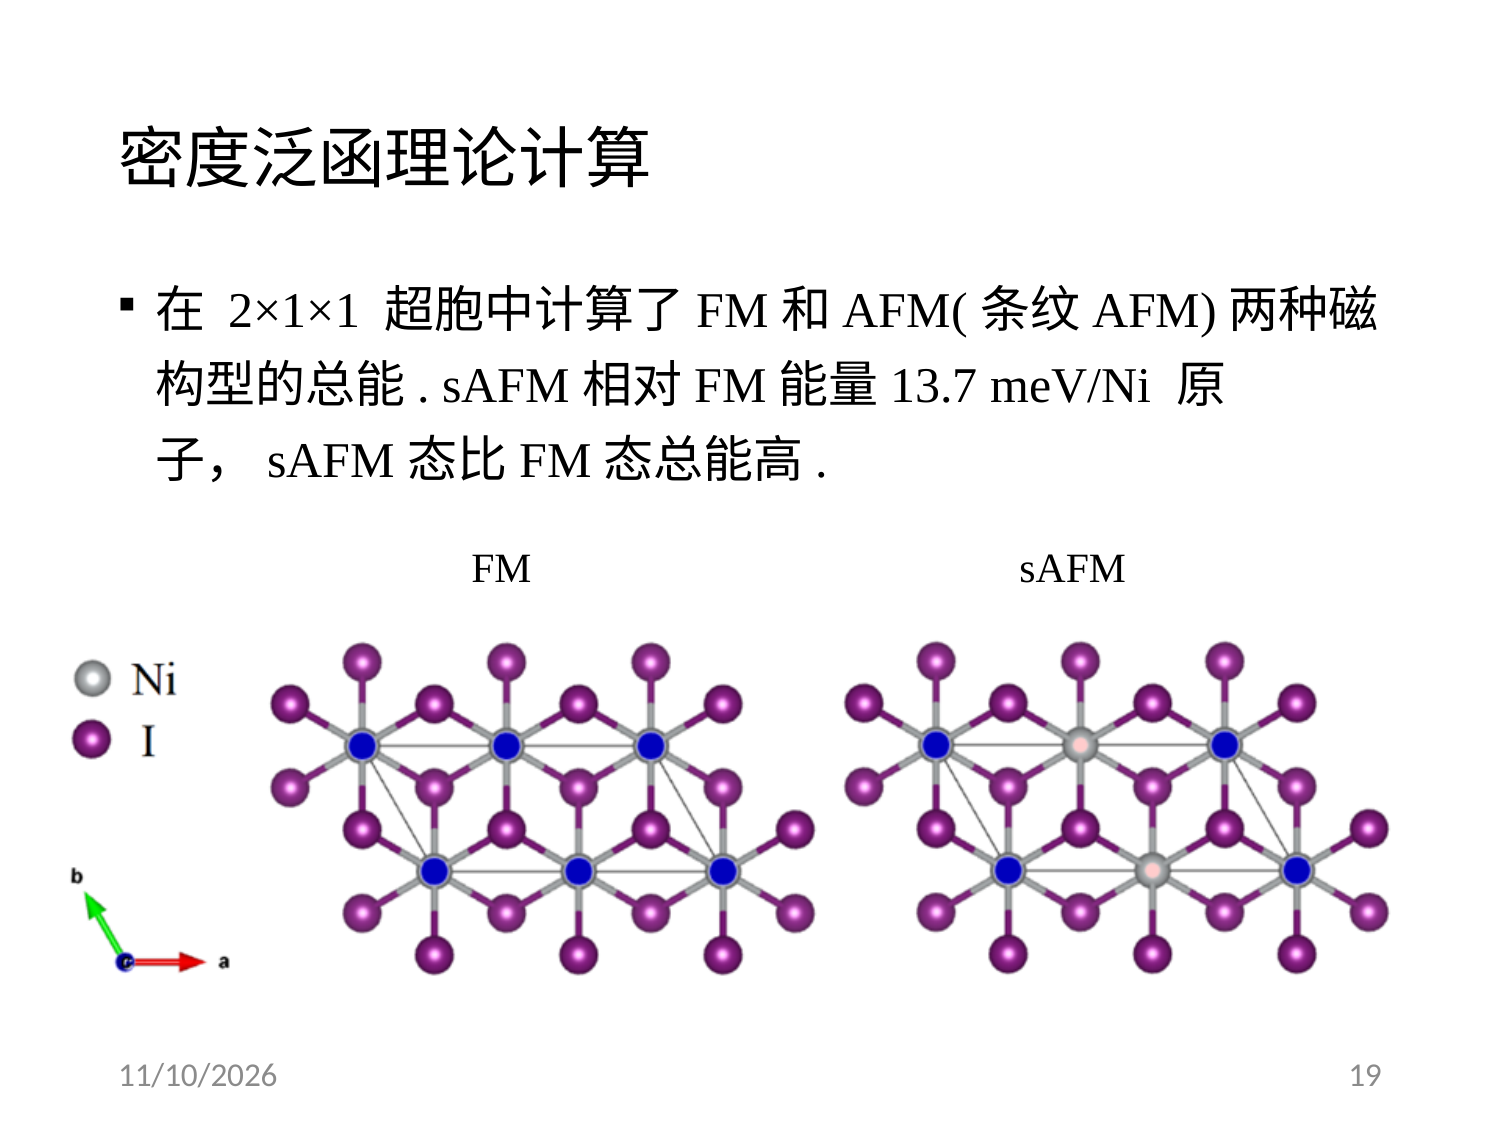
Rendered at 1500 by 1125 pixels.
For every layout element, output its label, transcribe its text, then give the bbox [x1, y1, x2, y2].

text_box FM [456, 533, 547, 599]
list 在 2×1×1 超胞中计算了FM和AFM(条纹AFM)两种磁构型的总能. sAFM相对FM能量13.7 meV/Ni 原子，sAFM态比FM态总能高. [103, 254, 1397, 519]
picture [50, 606, 1450, 1026]
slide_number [103, 1042, 441, 1103]
title 密度泛函理论计算 [103, 52, 1397, 254]
text_box sAFM [1004, 533, 1142, 599]
slide_number 18 [1059, 1042, 1397, 1103]
